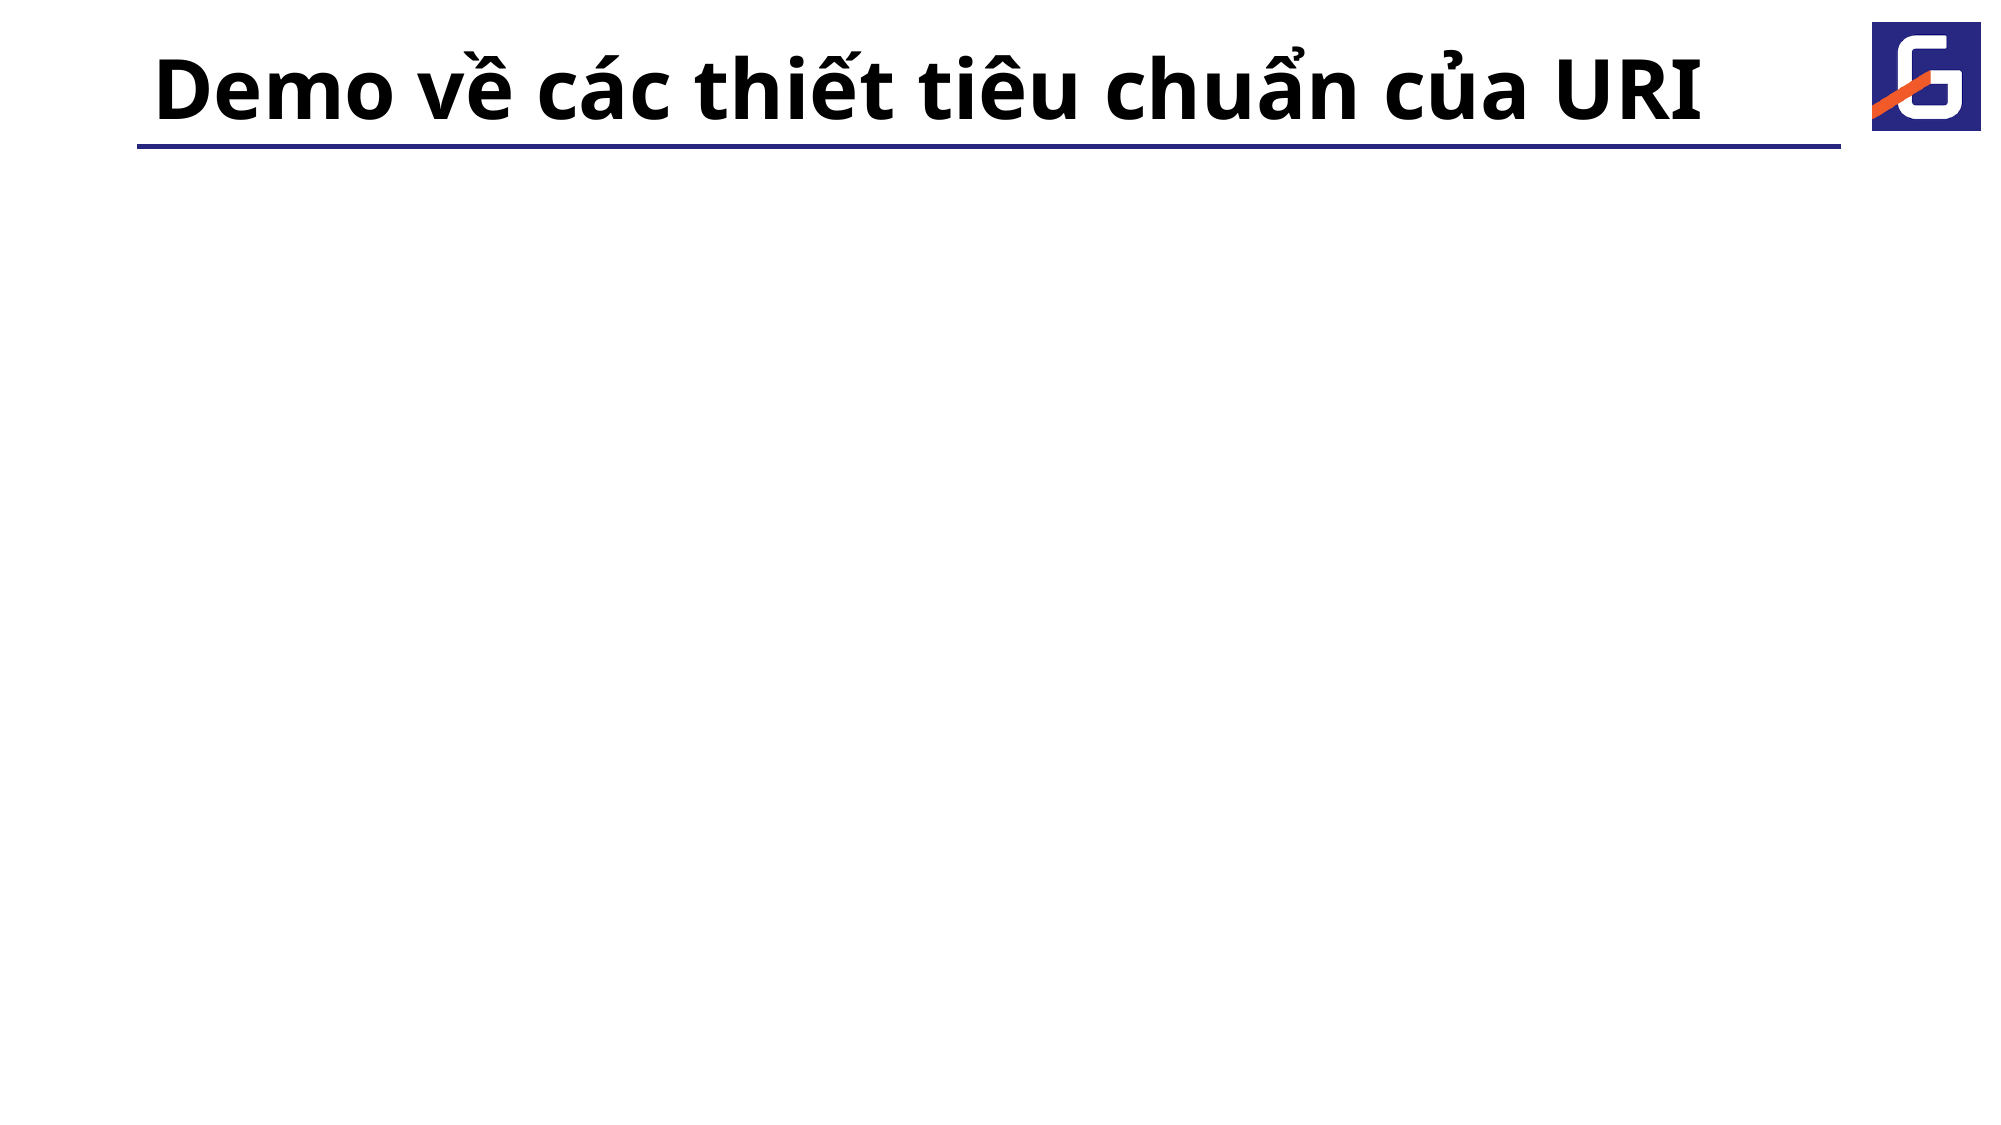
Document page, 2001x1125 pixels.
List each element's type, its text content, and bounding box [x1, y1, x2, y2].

picture [1872, 22, 1981, 131]
title Demo về các thiết tiêu chuẩn của URI [137, 26, 1863, 160]
